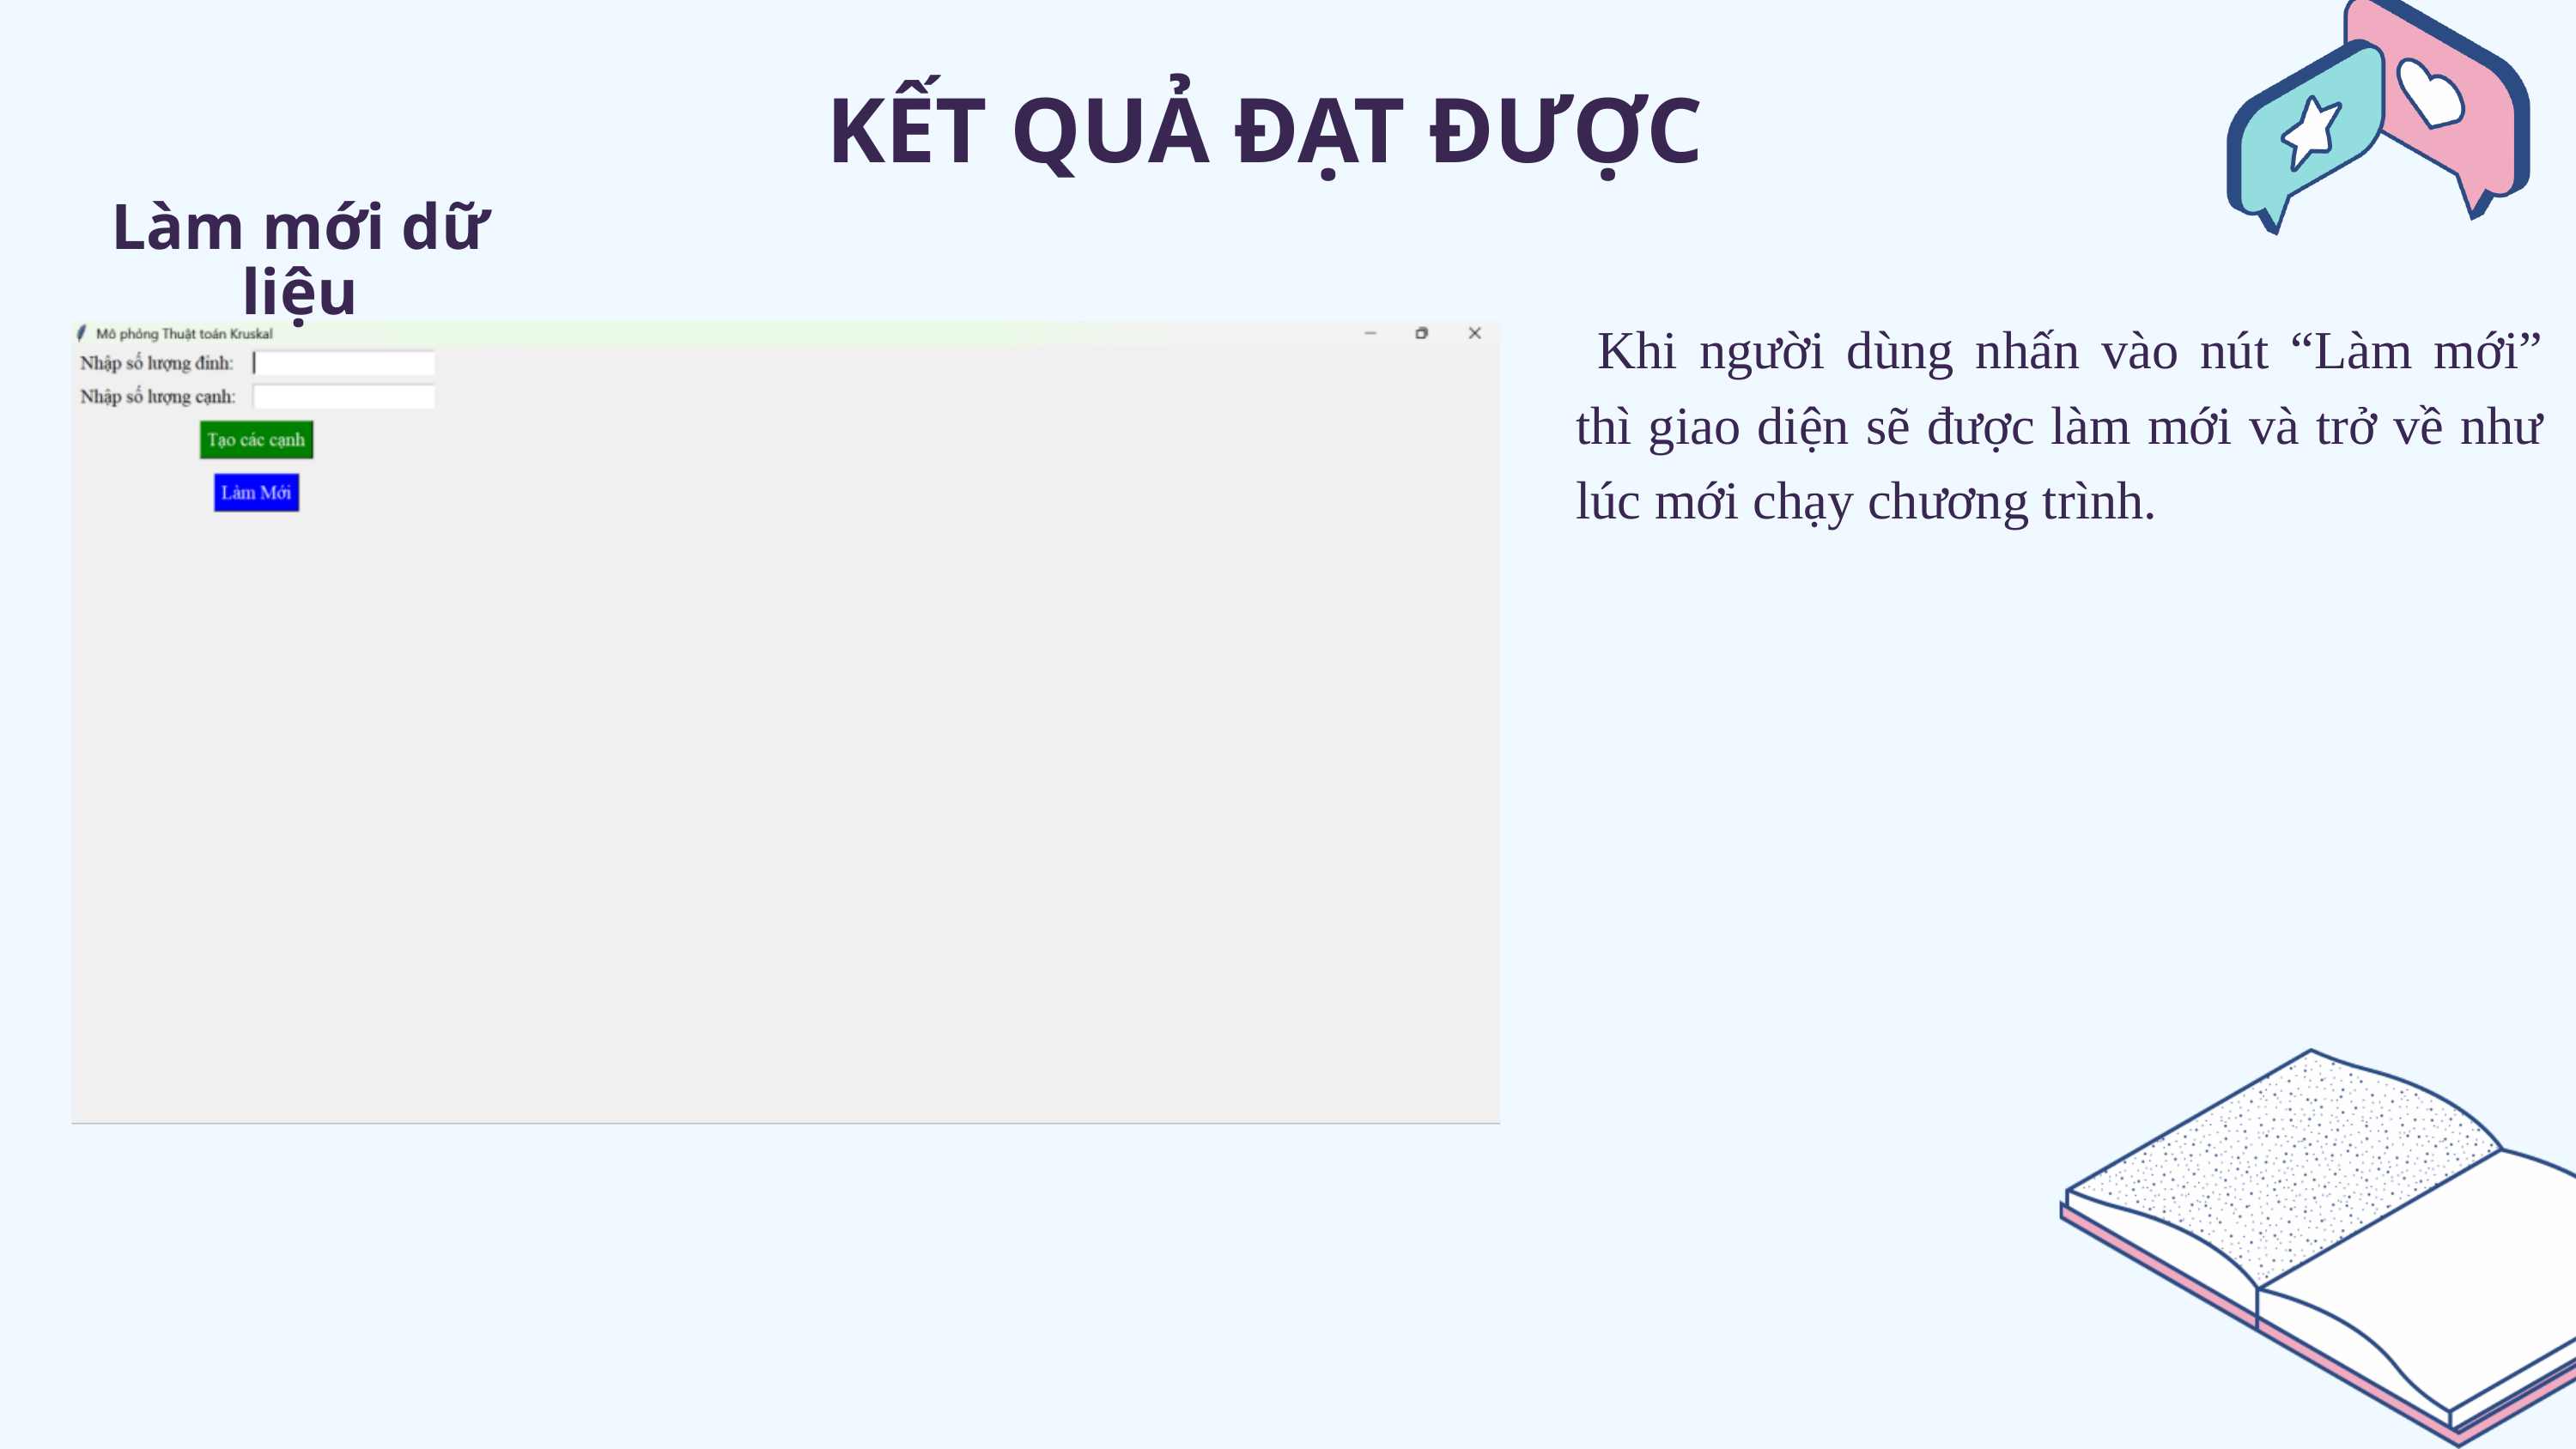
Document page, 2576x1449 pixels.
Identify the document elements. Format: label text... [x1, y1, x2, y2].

text_box [2059, 1048, 2576, 1449]
text_box [2227, 0, 2530, 236]
text_box [71, 321, 1501, 1125]
text_box Khi người dùng nhấn vào nút “Làm mới” thì giao diện sẽ được làm mới và trở về như lúc mới chạy chương trình. [1576, 304, 2544, 605]
text_box KẾT QUẢ ĐẠT ĐƯỢC [826, 87, 2097, 181]
text_box Làm mới dữ liệu [71, 196, 529, 328]
